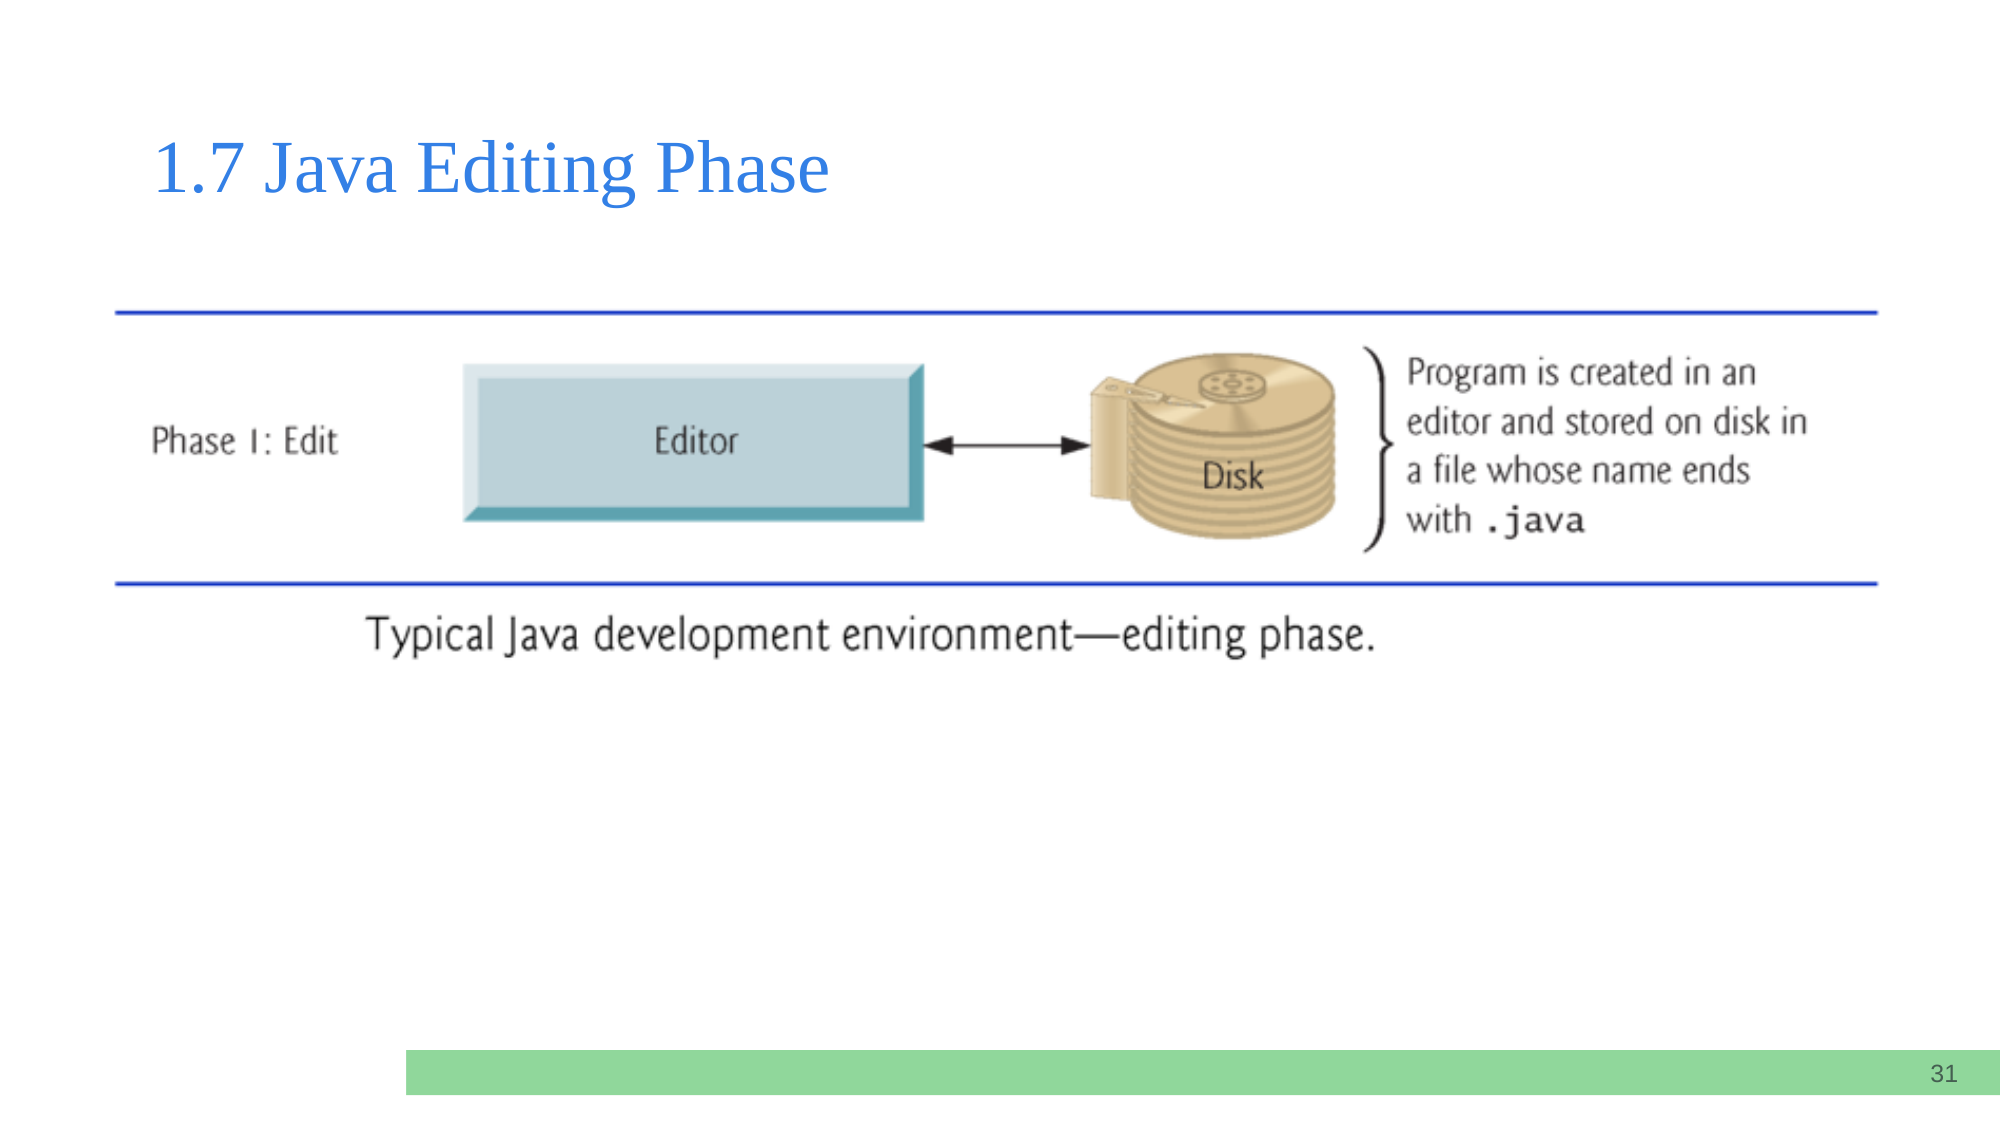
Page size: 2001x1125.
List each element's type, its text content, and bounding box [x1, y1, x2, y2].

title 1.7 Java Editing Phase [137, 59, 1863, 278]
slide_number 31 [1523, 1042, 1974, 1103]
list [107, 301, 1890, 677]
